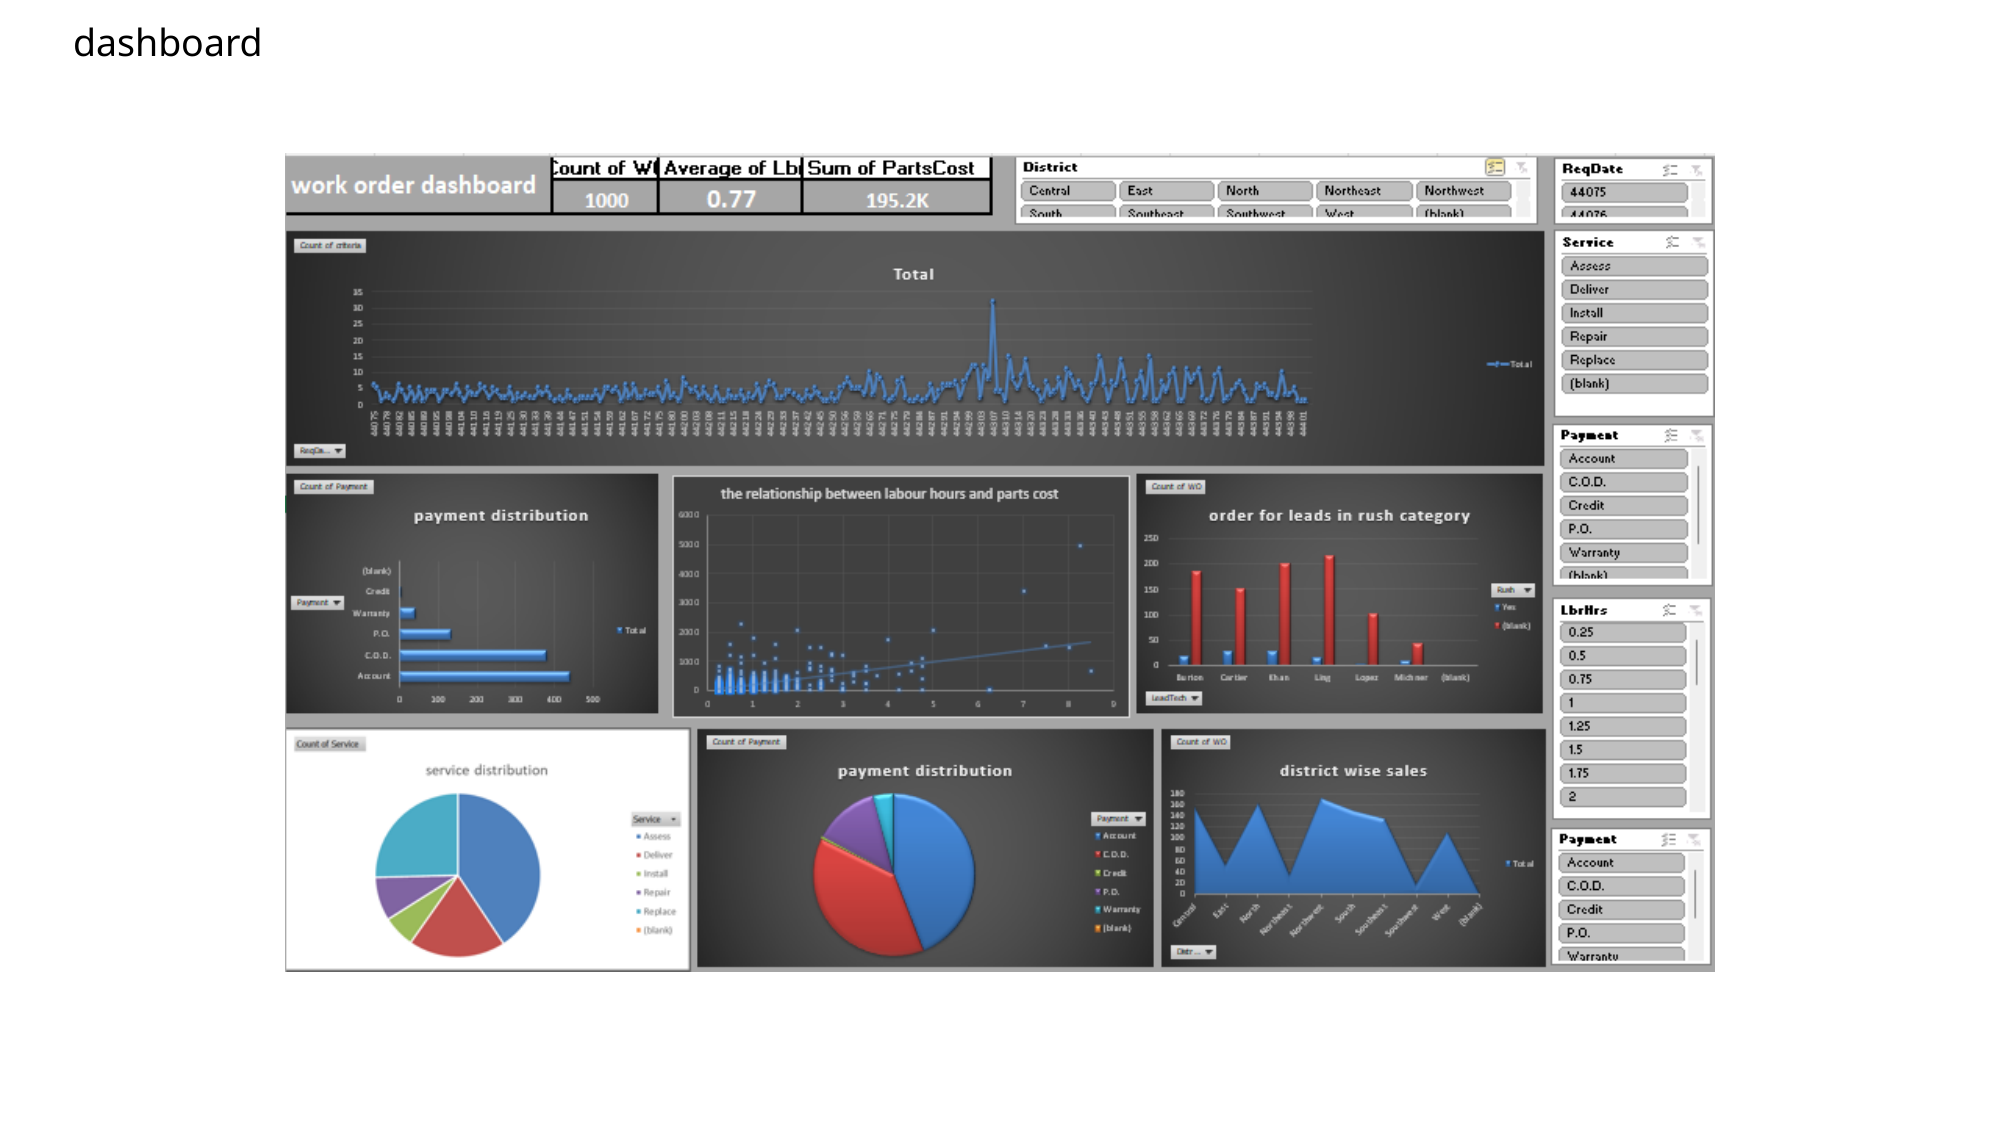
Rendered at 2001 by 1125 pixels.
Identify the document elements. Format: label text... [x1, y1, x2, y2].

picture [284, 153, 1716, 972]
text_box dashboard [58, 11, 745, 72]
